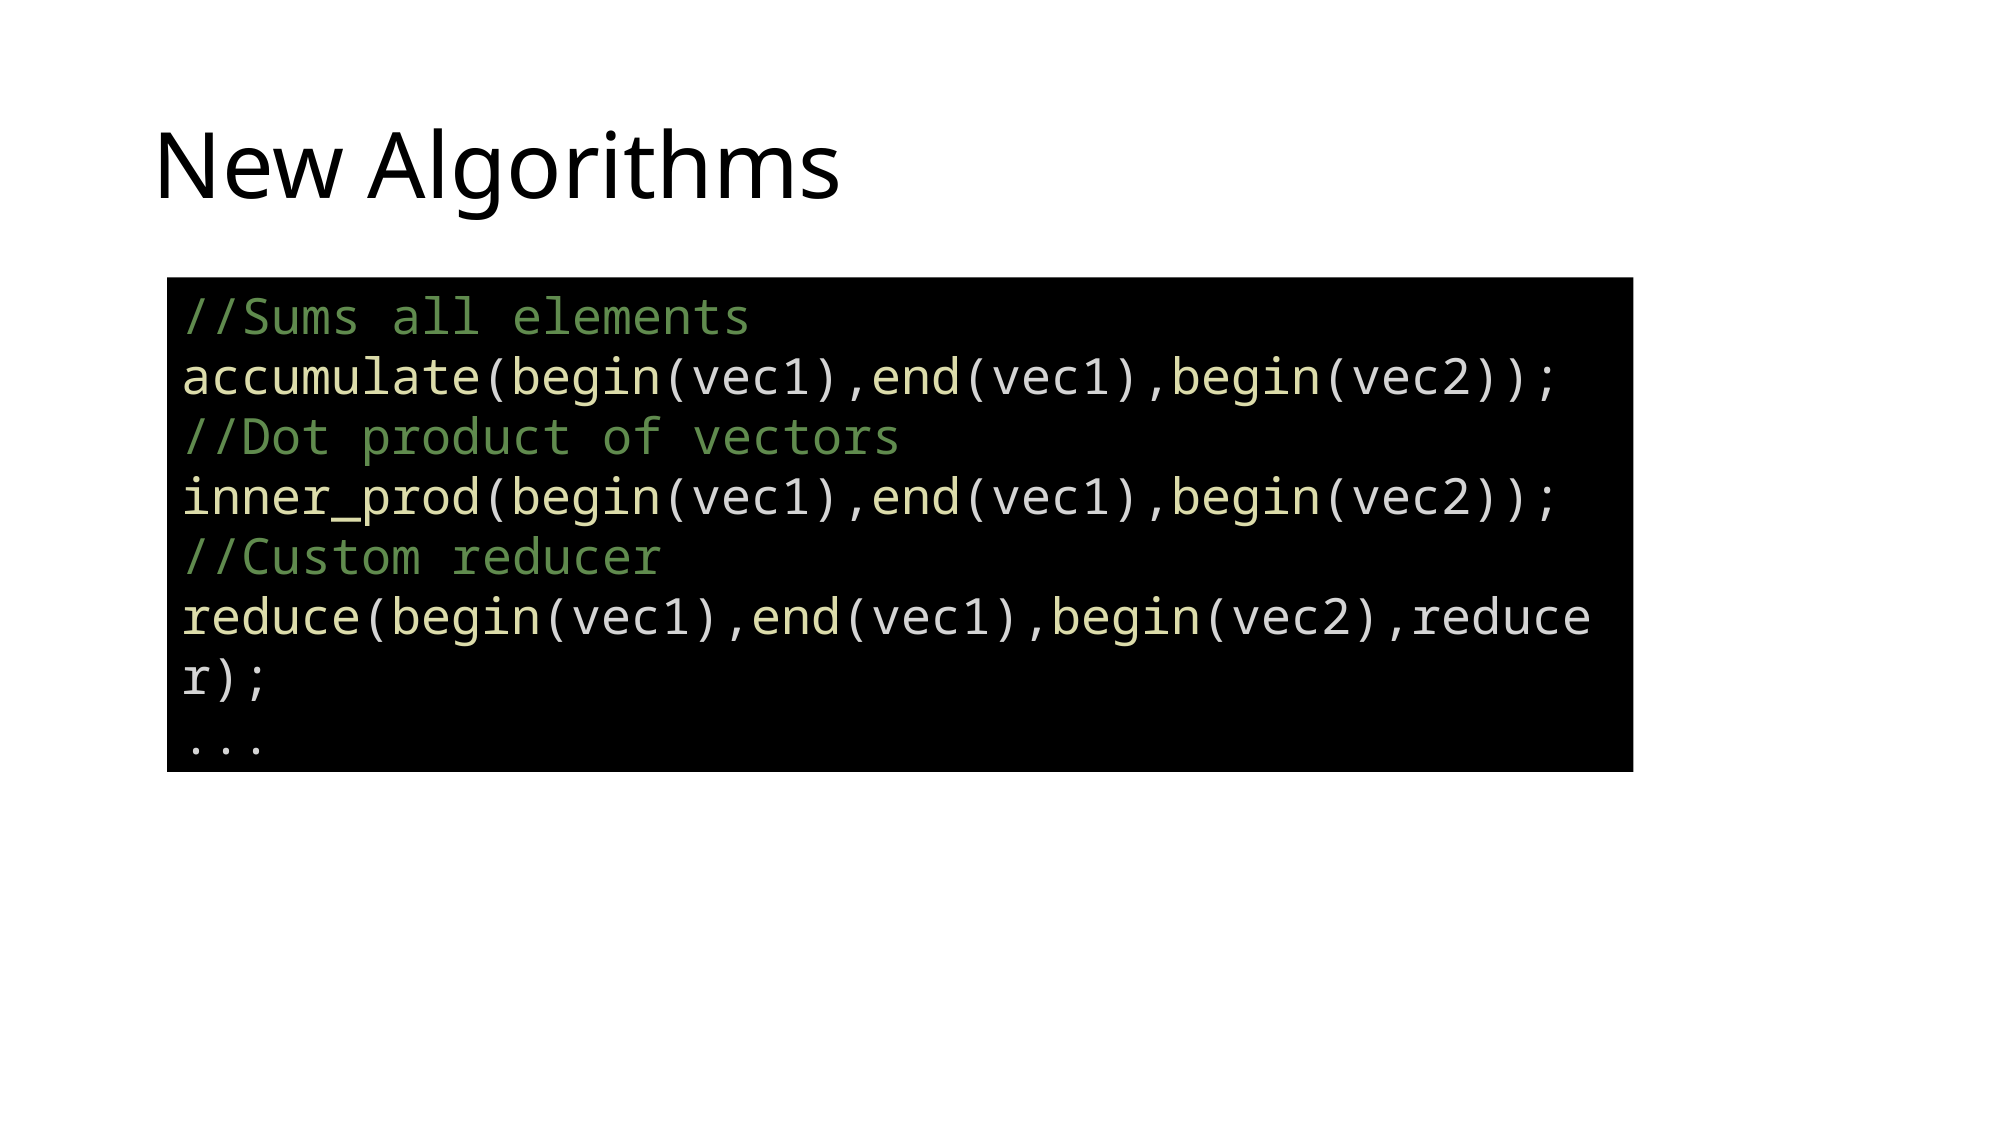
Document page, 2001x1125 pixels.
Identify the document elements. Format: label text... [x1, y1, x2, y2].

text_box //Sums all elements accumulate(begin(vec1),end(vec1),begin(vec2)); //Dot product of vectors inner_prod(begin(vec1),end(vec1),begin(vec2)); //Custom reducer reduce(begin(vec1),end(vec1),begin(vec2),reducer); ... [167, 277, 1634, 772]
title New Algorithms [137, 59, 1863, 278]
